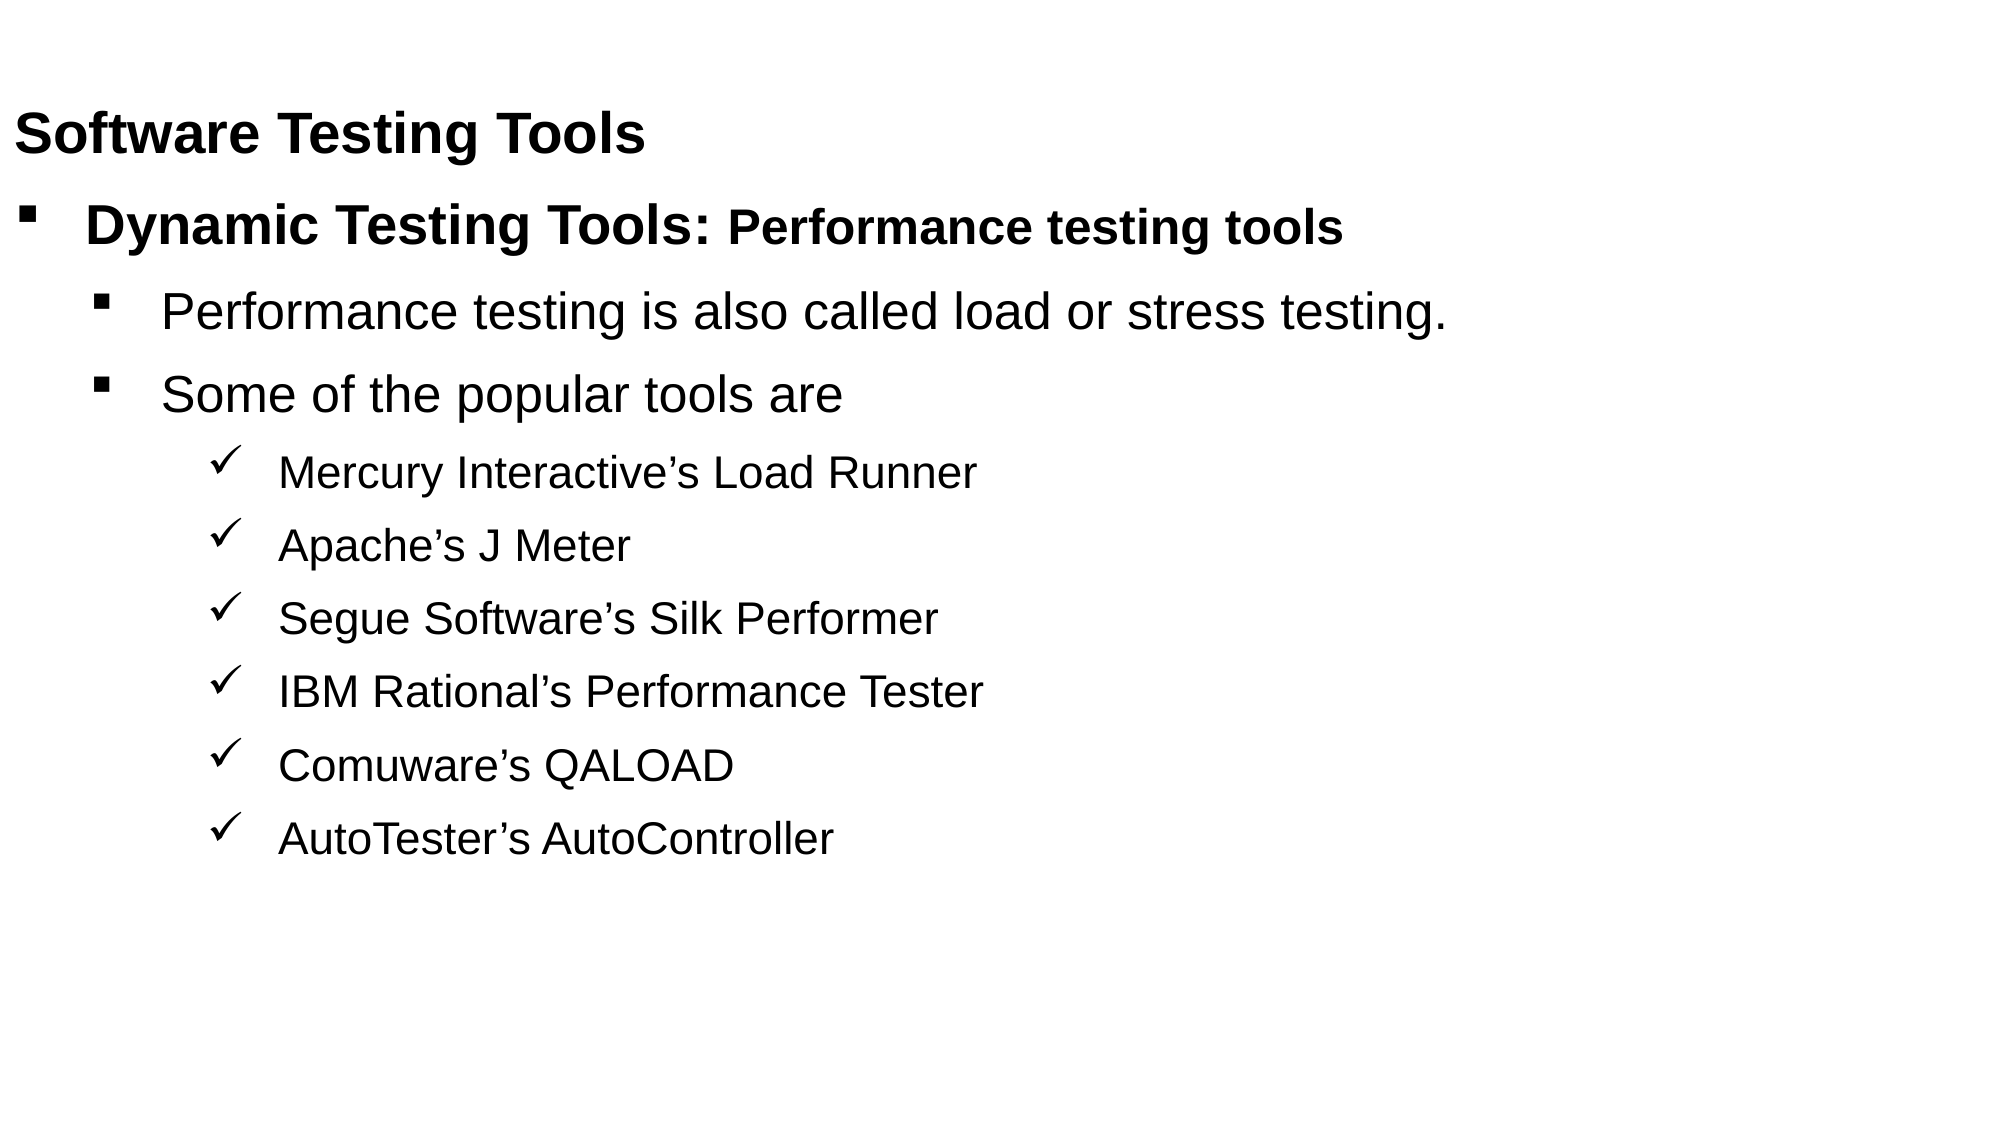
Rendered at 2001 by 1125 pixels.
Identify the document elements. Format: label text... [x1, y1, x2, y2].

text_box [187, 282, 218, 343]
text_box Software Testing Tools Dynamic Testing Tools: Performance testing tools Performance testing is also called load or stress testing. Some of the popular tools are Mercury Interactive’s Load Runner Apache’s J Meter Segue Software’s Silk Performer IBM Rational’s Performance Tester Comuware’s QALOAD AutoTester’s AutoController [0, 87, 2000, 872]
